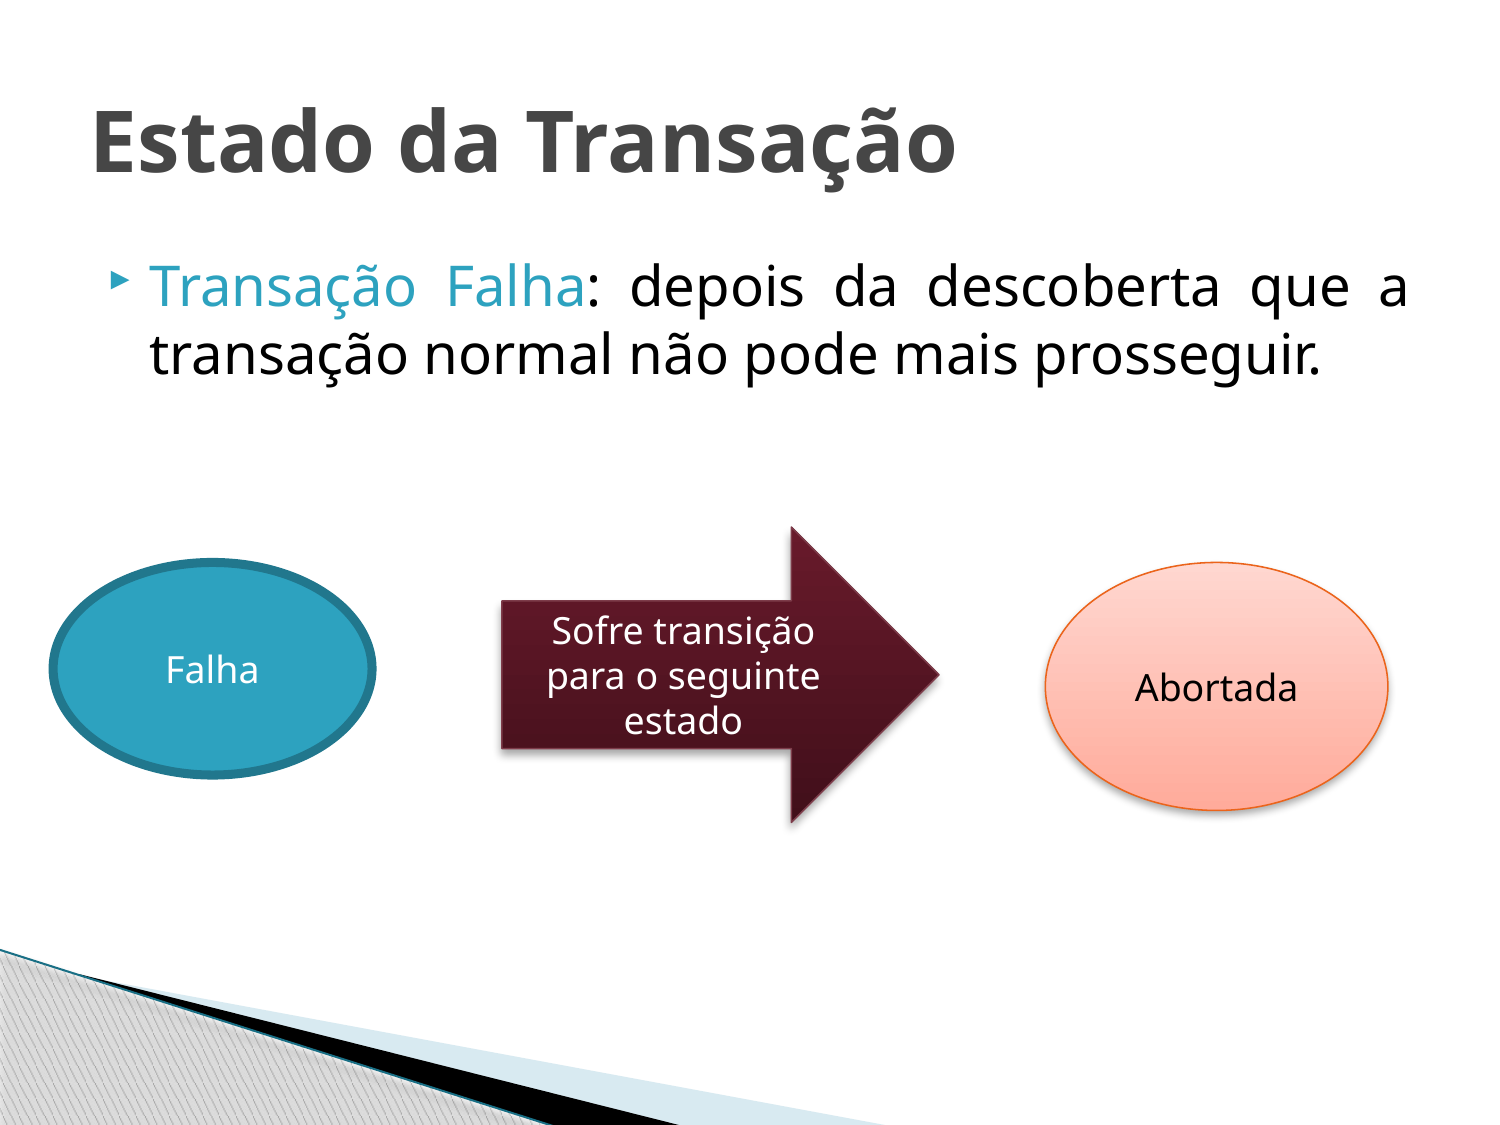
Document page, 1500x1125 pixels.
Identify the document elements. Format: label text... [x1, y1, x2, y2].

list Transação Falha: depois da descoberta que a transação normal não pode mais prosseguir. [75, 243, 1425, 986]
title Estado da Transação [75, 45, 1425, 233]
text_box Falha [48, 557, 377, 780]
text_box Sofre transição para o seguinte estado [501, 526, 940, 824]
text_box Abortada [1044, 561, 1389, 812]
